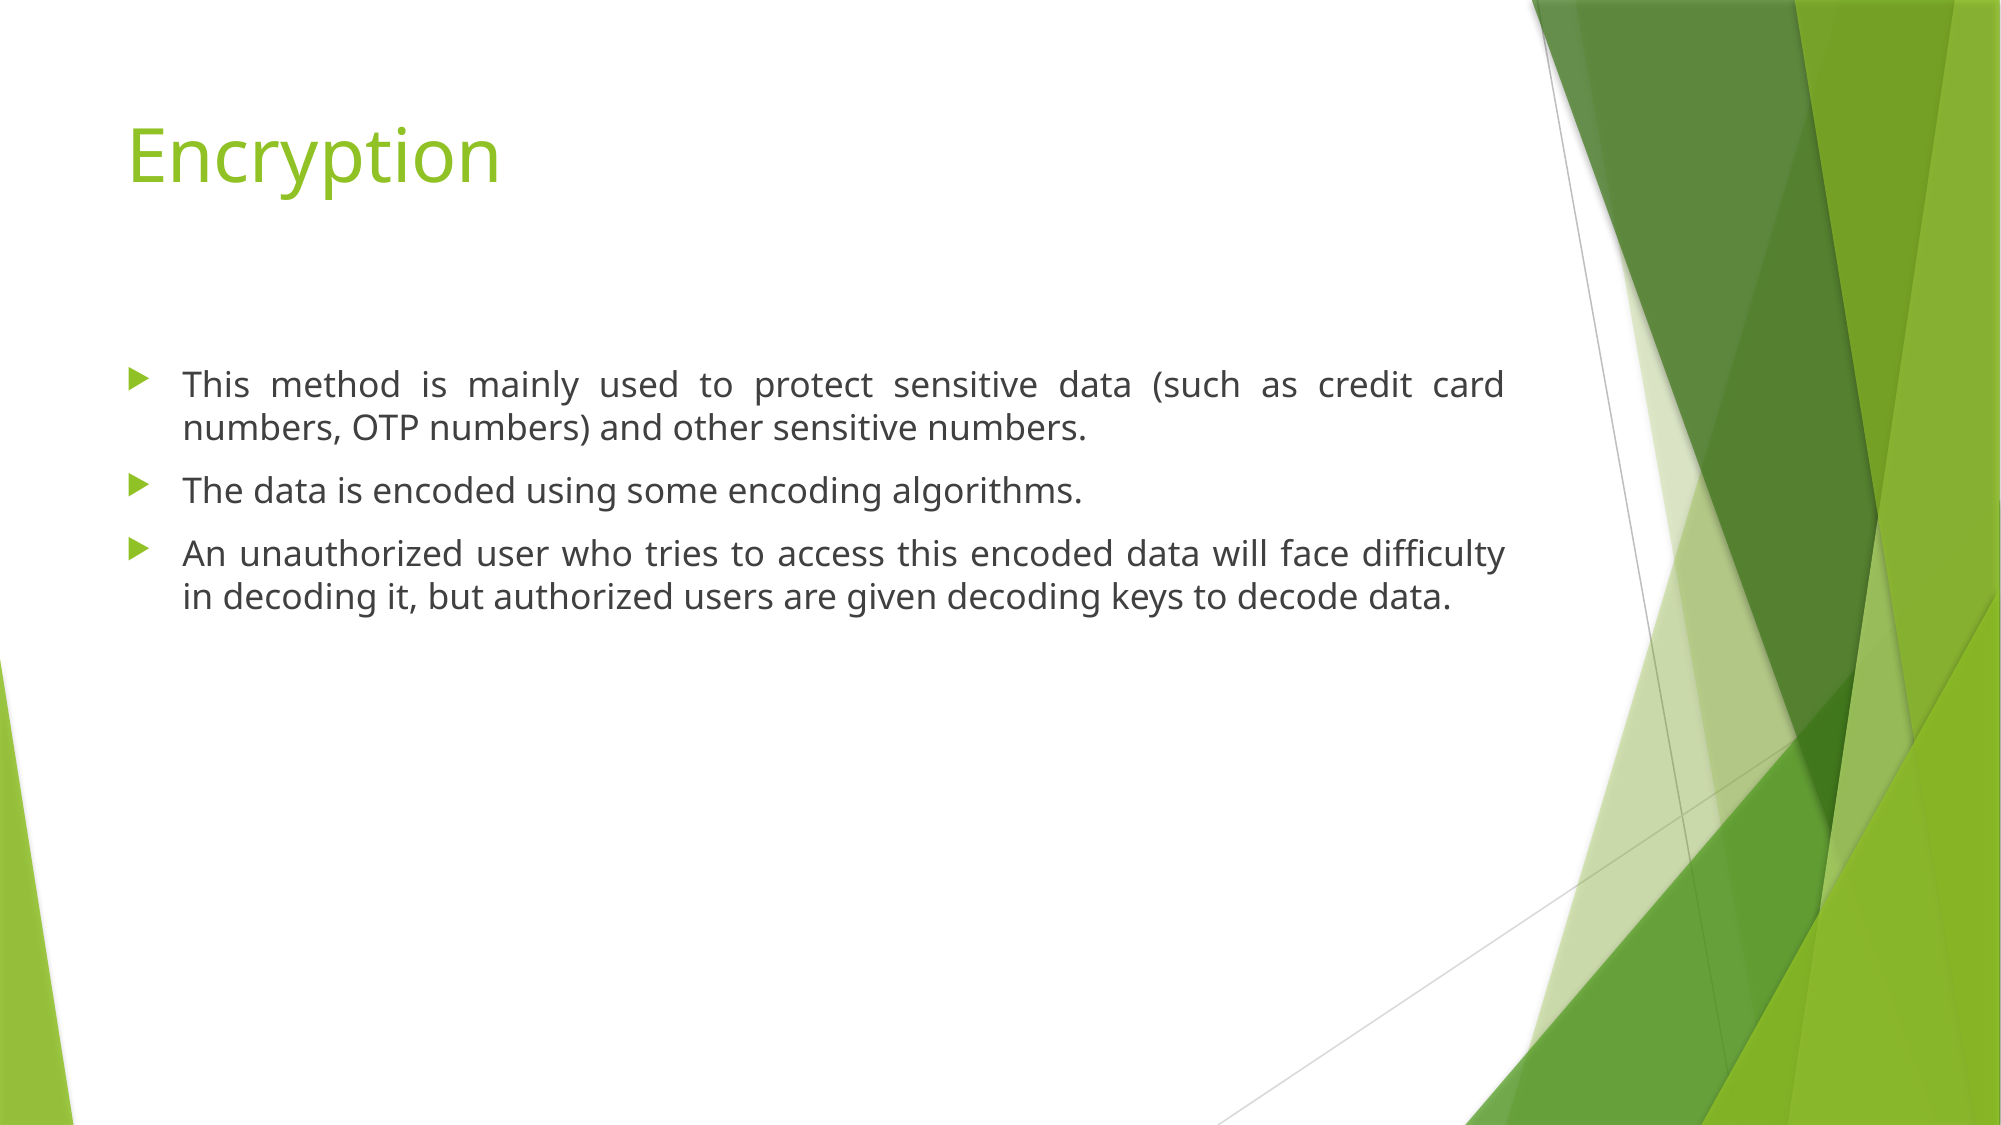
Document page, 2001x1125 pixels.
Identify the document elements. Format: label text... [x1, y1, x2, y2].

title Encryption [111, 99, 1522, 317]
list This method is mainly used to protect sensitive data (such as credit card numbers, OTP numbers) and other sensitive numbers. The data is encoded using some encoding algorithms. An unauthorized user who tries to access this encoded data will face difficulty in decoding it, but authorized users are given decoding keys to decode data. [111, 354, 1522, 992]
